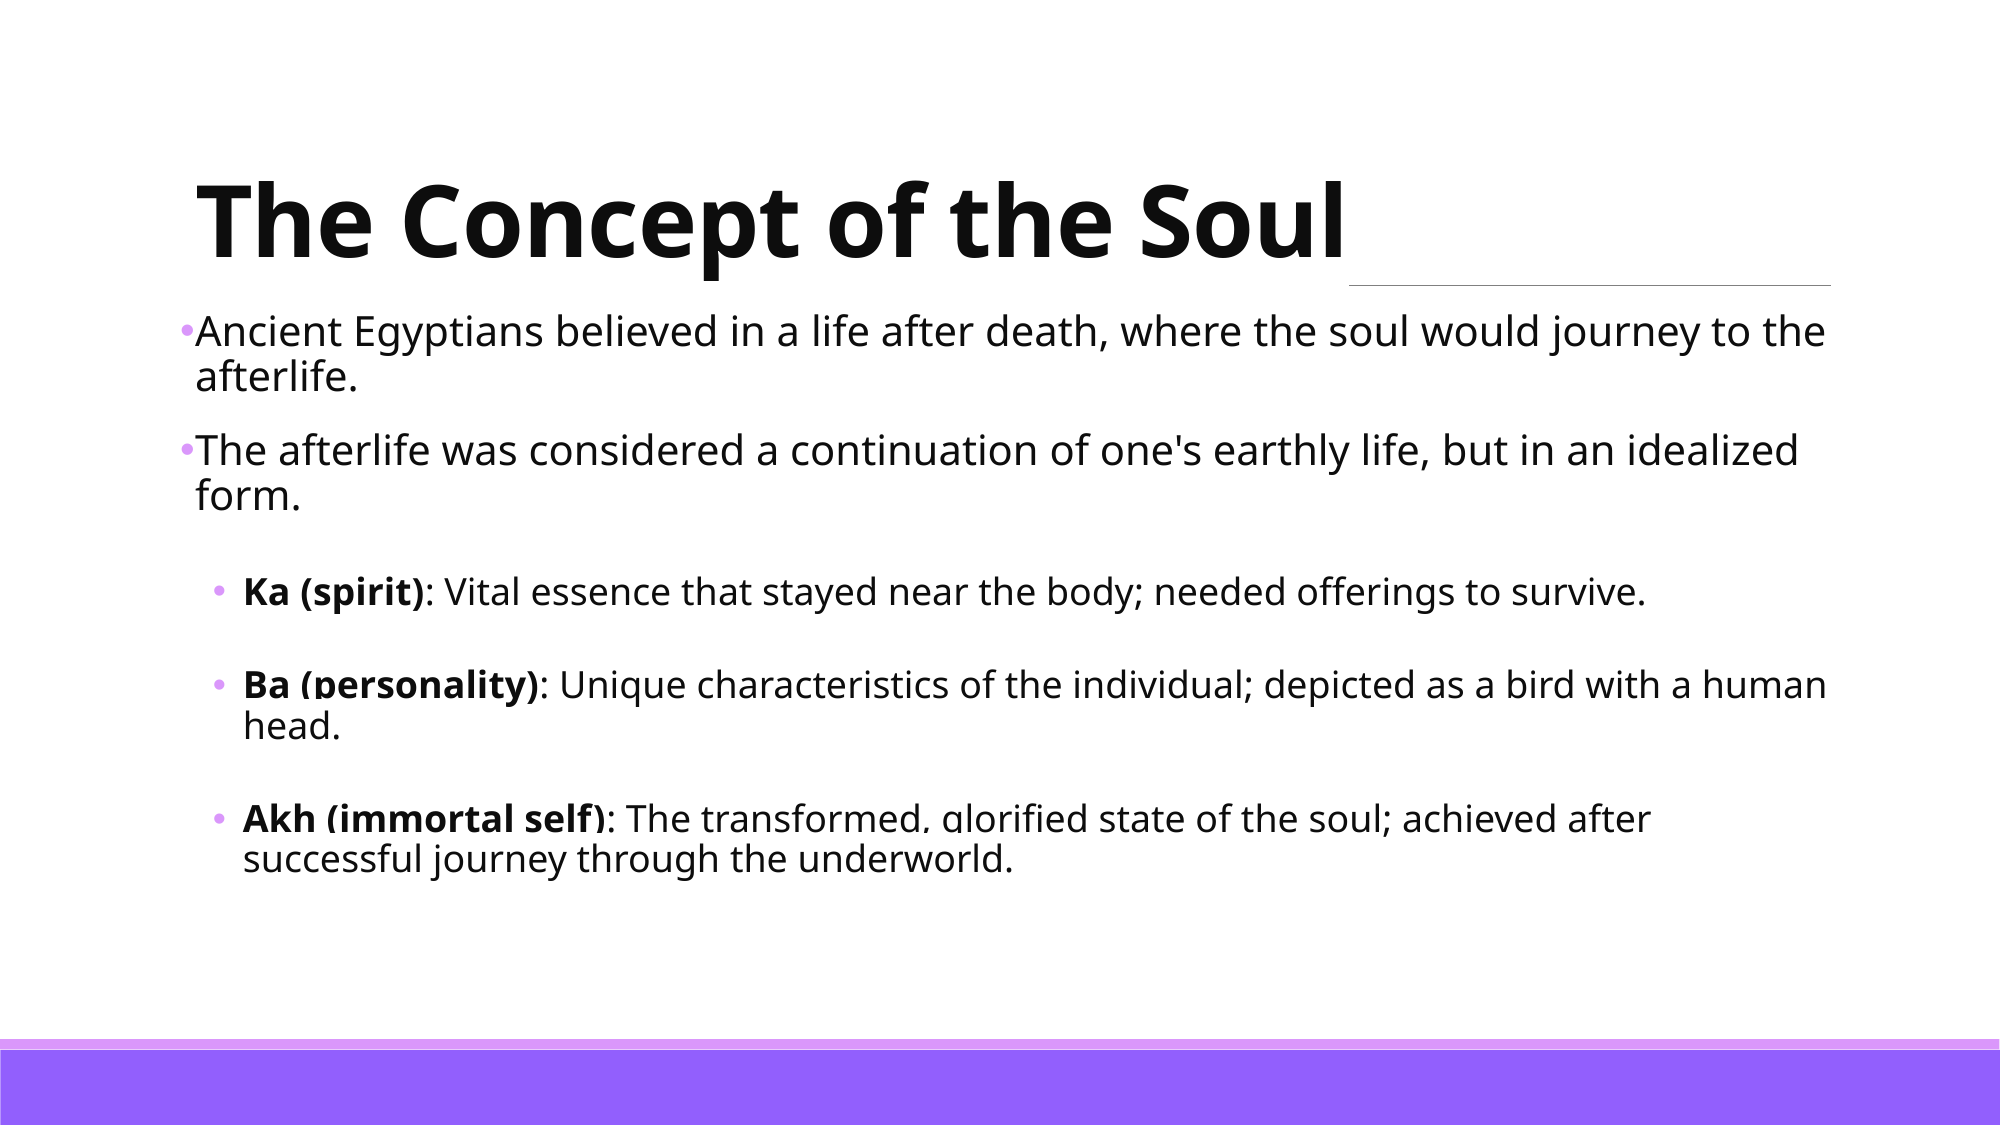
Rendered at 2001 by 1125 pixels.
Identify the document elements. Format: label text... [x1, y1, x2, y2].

title The Concept of the Soul [180, 47, 1830, 285]
list Ancient Egyptians believed in a life after death, where the soul would journey to the afterlife. The afterlife was considered a continuation of one's earthly life, but in an idealized form. Ka (spirit): Vital essence that stayed near the body; needed offerings to survive. Ba (personality): Unique characteristics of the individual; depicted as a bird with a human head. Akh (immortal self): The transformed, glorified state of the soul; achieved after successful journey through the underworld. [180, 302, 1830, 963]
